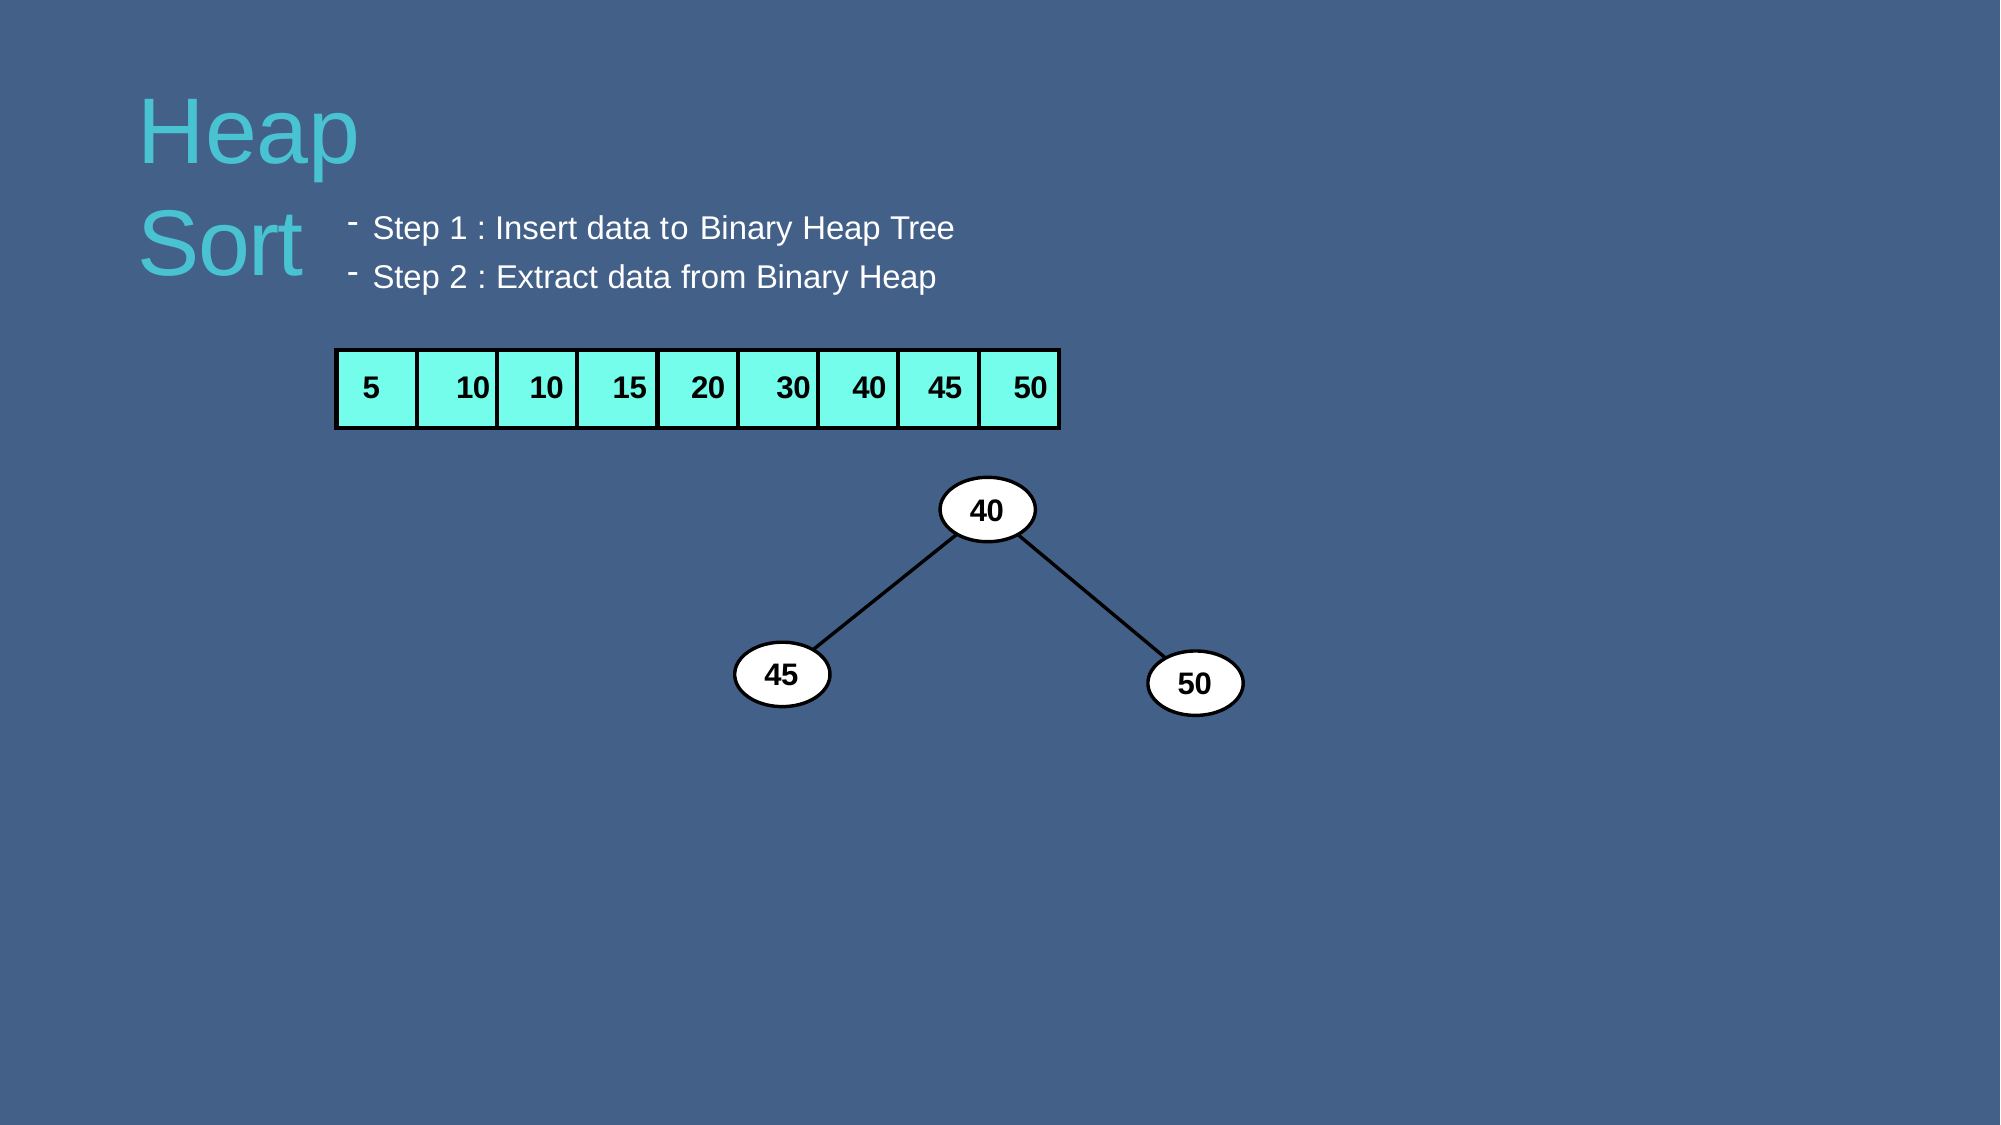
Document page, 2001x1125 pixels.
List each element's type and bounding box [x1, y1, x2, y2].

picture [0, 0, 2000, 1125]
text_box [733, 640, 807, 708]
text_box [812, 533, 1245, 717]
text_box [938, 476, 1037, 532]
